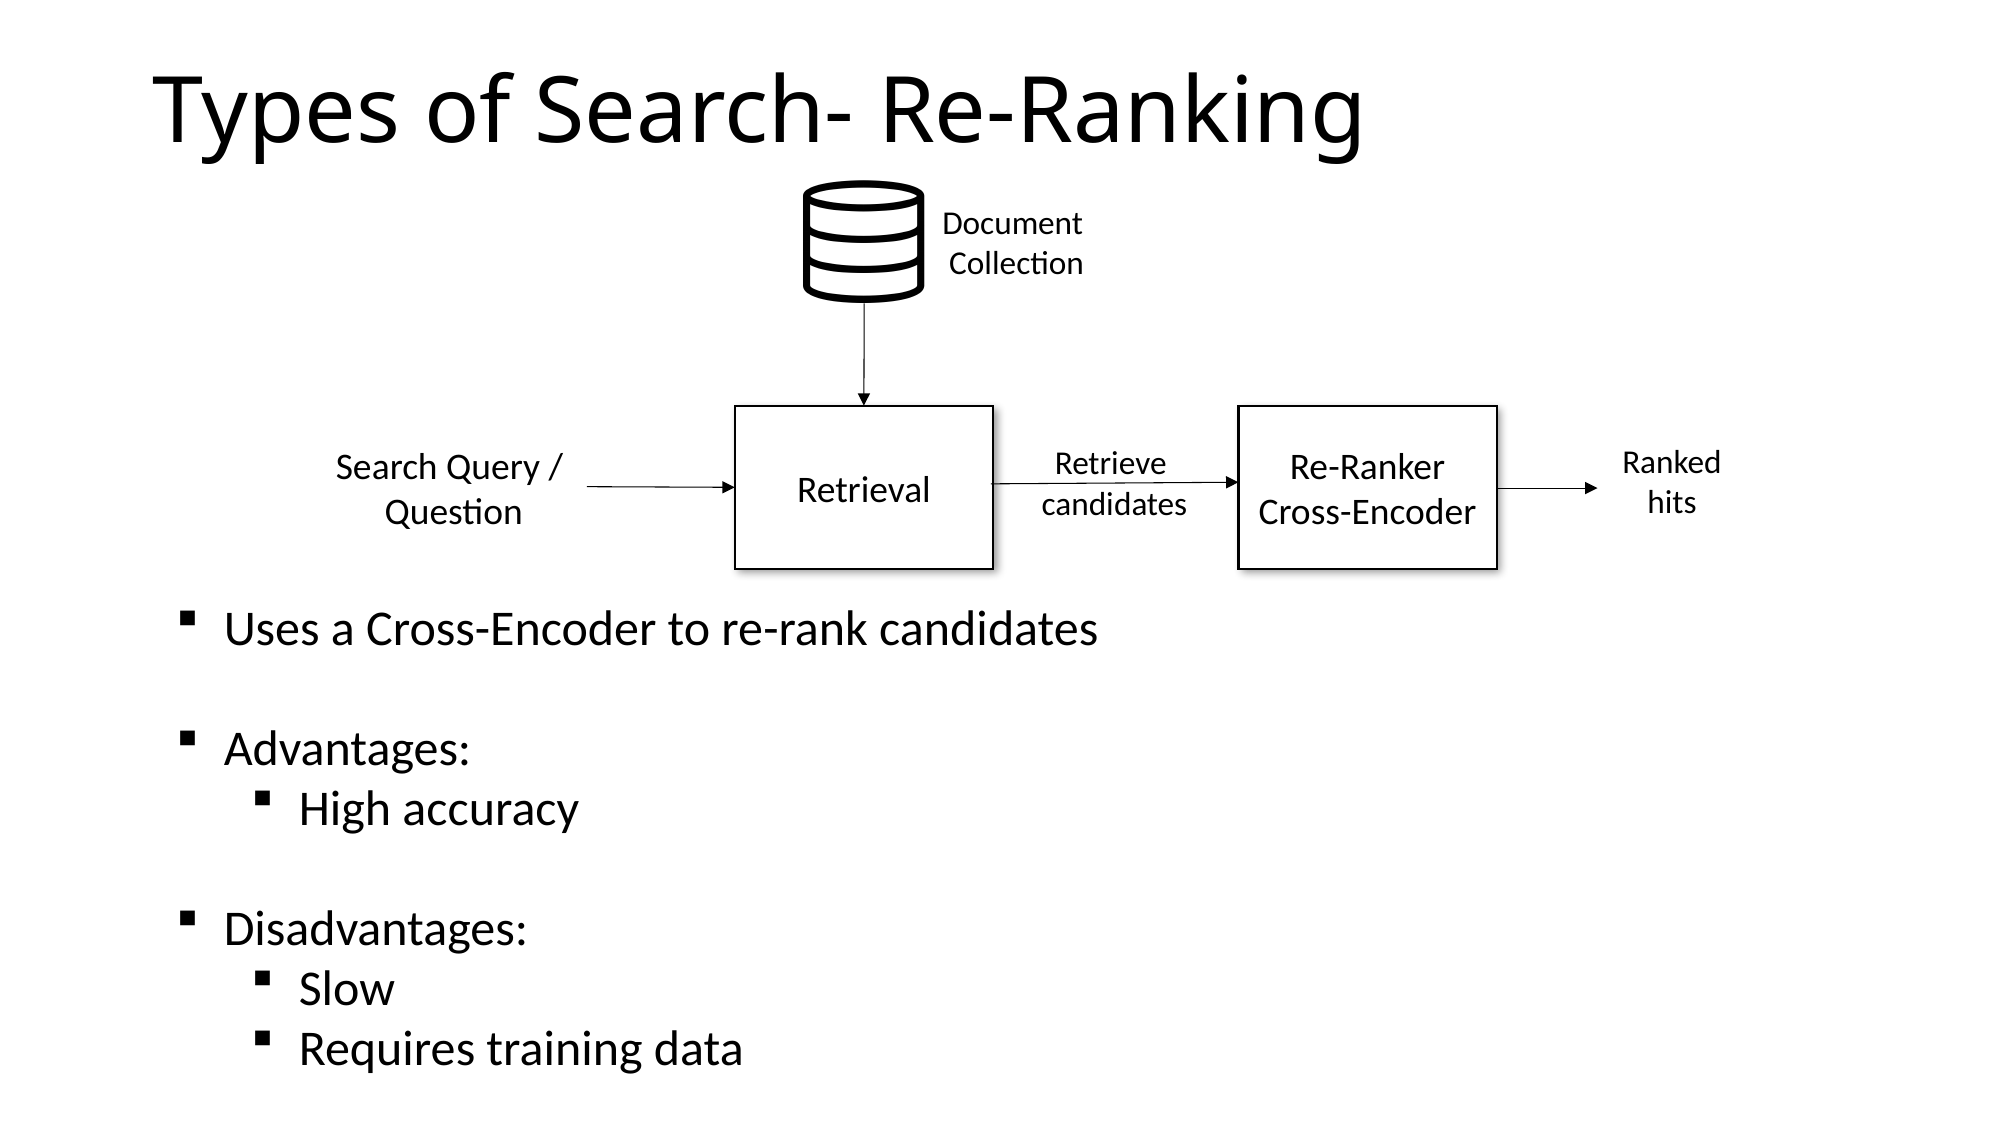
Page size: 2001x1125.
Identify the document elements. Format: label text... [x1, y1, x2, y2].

title Types of Search- Re-Ranking [137, 3, 1863, 222]
text_box Uses a Cross-Encoder to re-rank candidates Advantages: High accuracy Disadvantages: Slow Requires training data [162, 587, 1648, 1083]
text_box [319, 179, 1738, 569]
